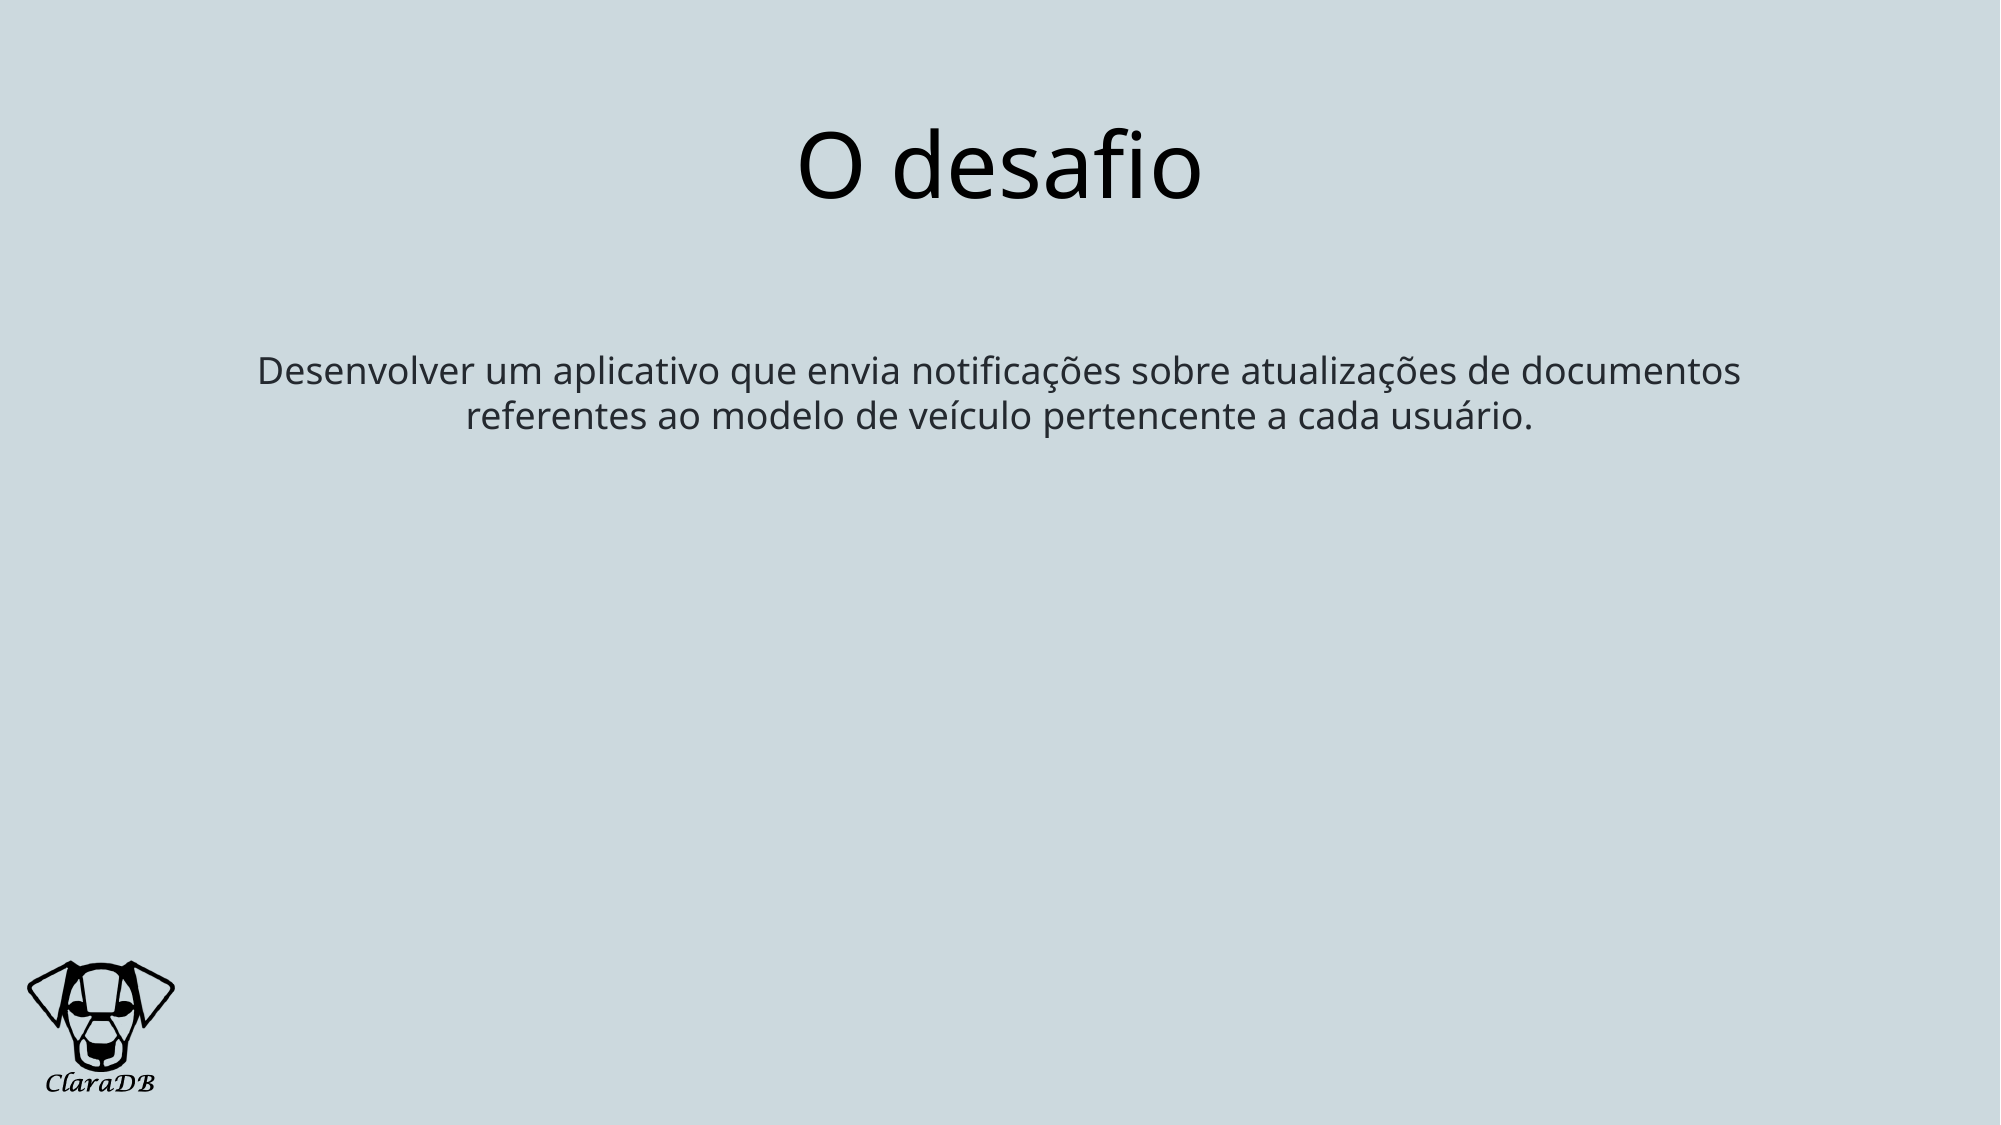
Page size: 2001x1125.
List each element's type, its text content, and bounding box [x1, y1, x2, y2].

text_box Desenvolver um aplicativo que envia notificações sobre atualizações de documentos referentes ao modelo de veículo pertencente a cada usuário. [208, 339, 1792, 445]
title O desafio [137, 59, 1863, 278]
picture [22, 947, 181, 1099]
